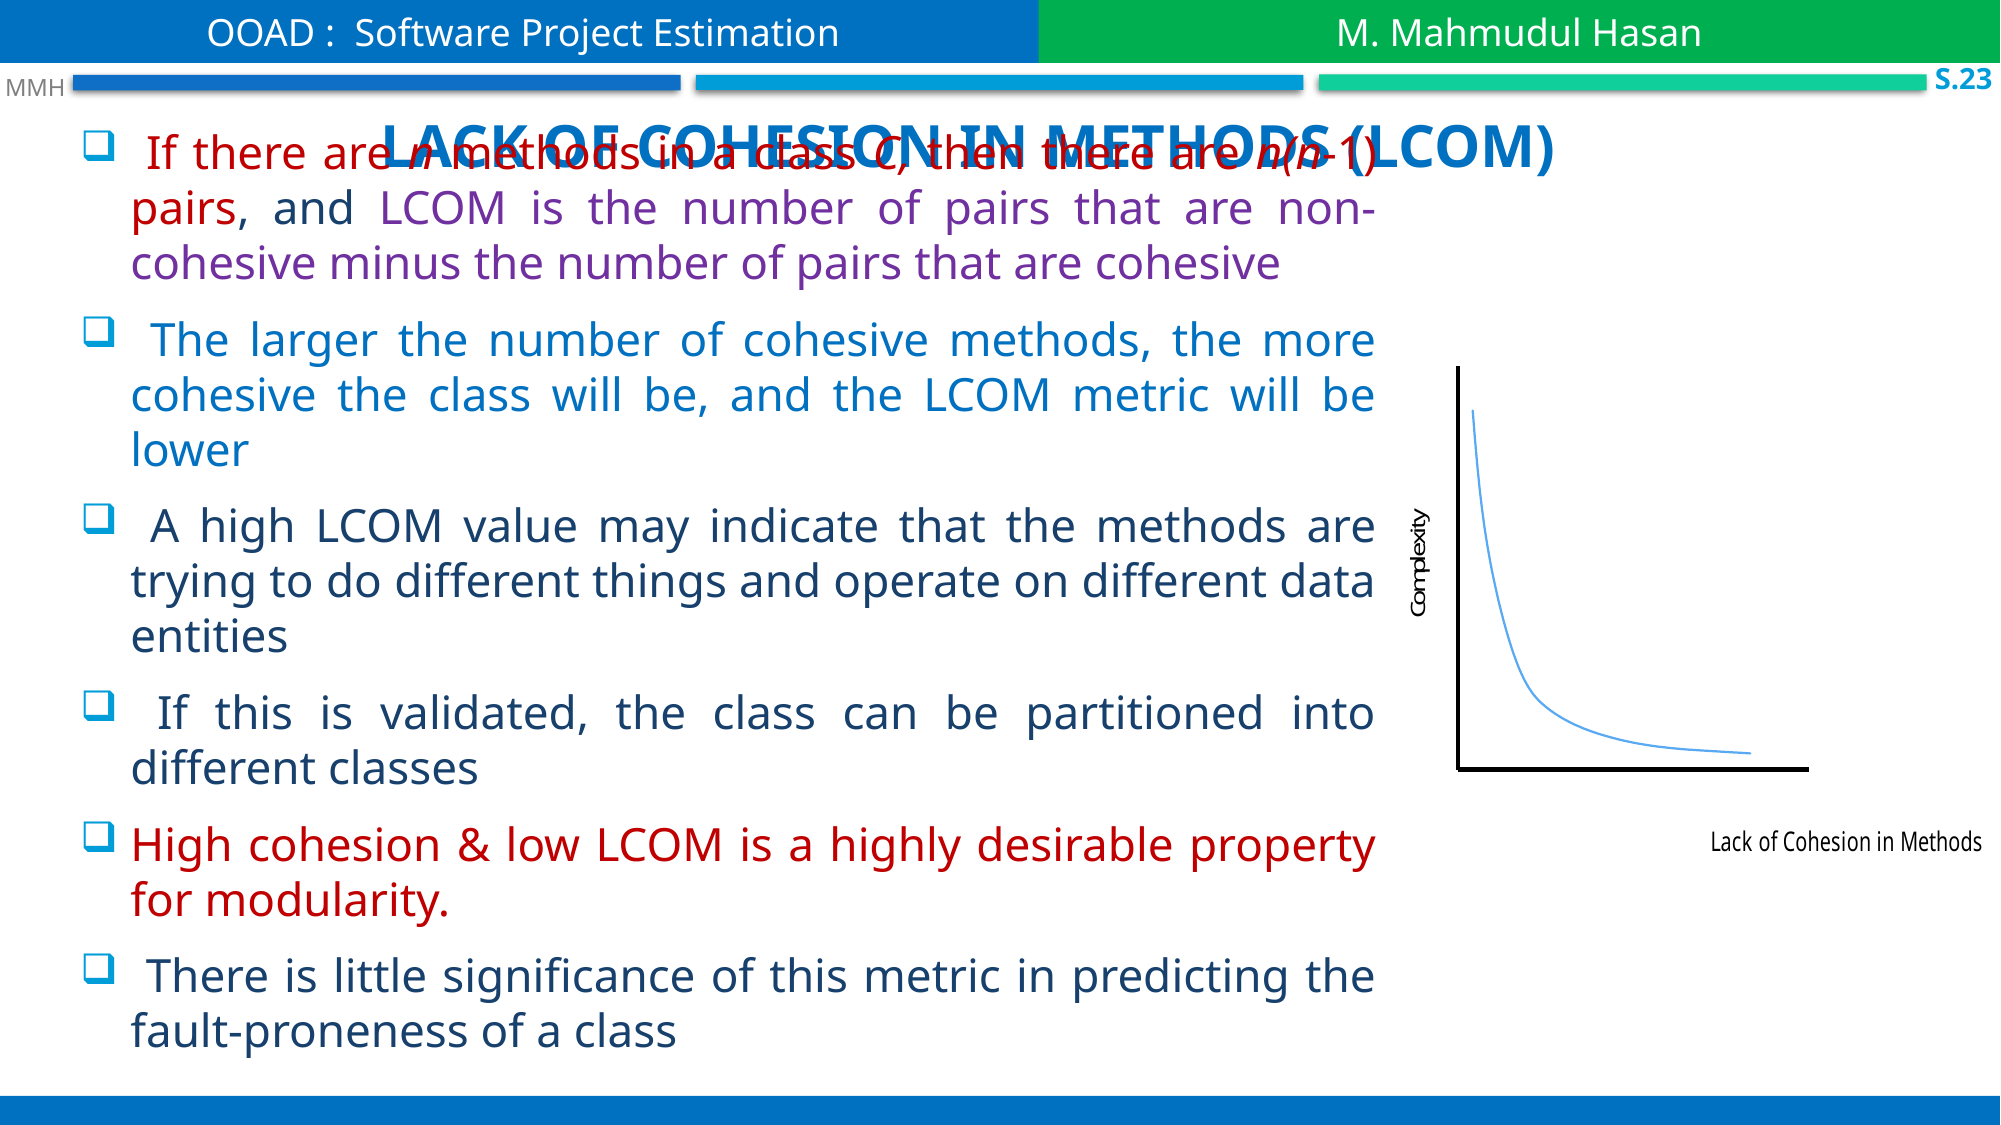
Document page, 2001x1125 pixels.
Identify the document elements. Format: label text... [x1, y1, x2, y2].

text_box [0, 1094, 2000, 1125]
chart [1391, 355, 1988, 868]
list If there are n methods in a class C, then there are n(n-1) pairs, and LCOM is the number of pairs that are non-cohesive minus the number of pairs that are cohesive The larger the number of cohesive methods, the more cohesive the class will be, and the LCOM metric will be lower A high LCOM value may indicate that the methods are trying to do different things and operate on different data entities If this is validated, the class can be partitioned into different classes High cohesion & low LCOM is a highly desirable property for modularity. There is little significance of this metric in predicting the fault-proneness of a class [65, 208, 1392, 973]
text_box M. Mahmudul Hasan [1037, 0, 2000, 65]
text_box OOAD : Software Project Estimation [0, 0, 1037, 65]
title Lack of cohesion in methods (lcom) [62, 88, 1873, 187]
text_box S.23 [1920, 65, 2000, 103]
text_box MMH [0, 65, 83, 110]
